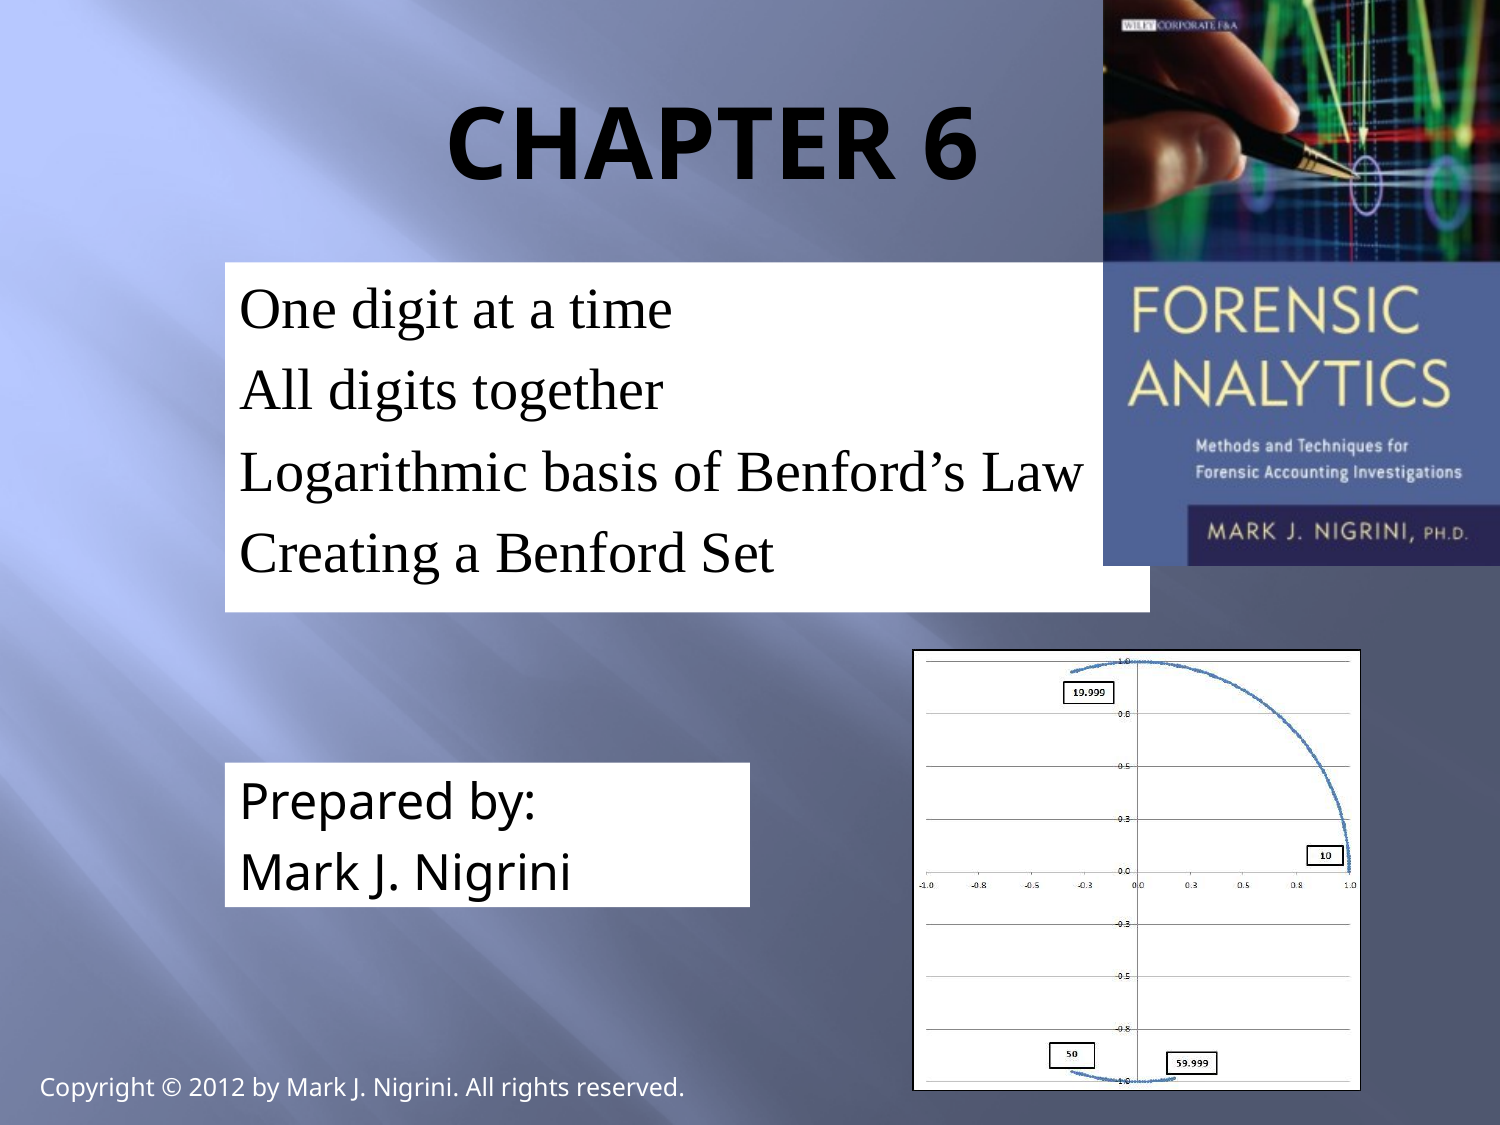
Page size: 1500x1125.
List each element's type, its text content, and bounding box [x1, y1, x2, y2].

title Chapter 6 [300, 62, 1102, 200]
picture [1102, 0, 1500, 566]
subtitle One digit at a time All digits together Logarithmic basis of Benford’s Law Creating a Benford Set [225, 262, 1150, 613]
picture [912, 649, 1361, 1091]
text_box Copyright © 2012 by Mark J. Nigrini. All rights reserved. [24, 1064, 838, 1110]
text_box Prepared by: Mark J. Nigrini [224, 762, 750, 908]
